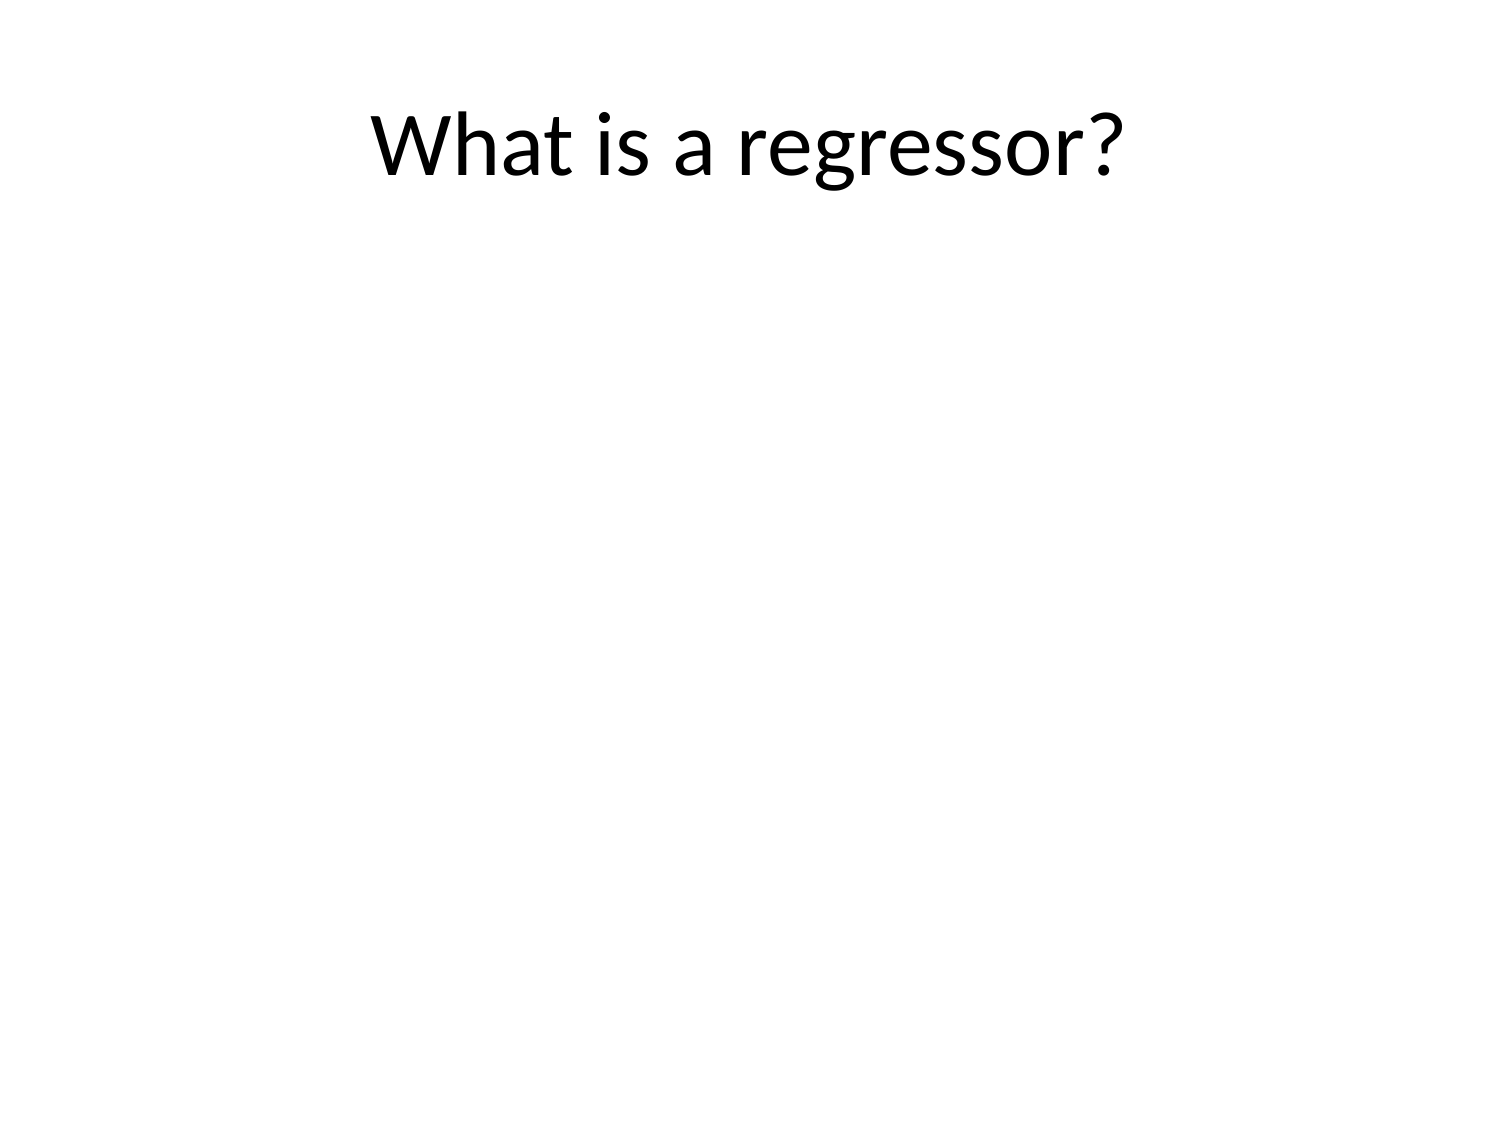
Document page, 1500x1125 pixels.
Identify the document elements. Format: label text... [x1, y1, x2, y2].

title What is a regressor? [75, 45, 1425, 233]
